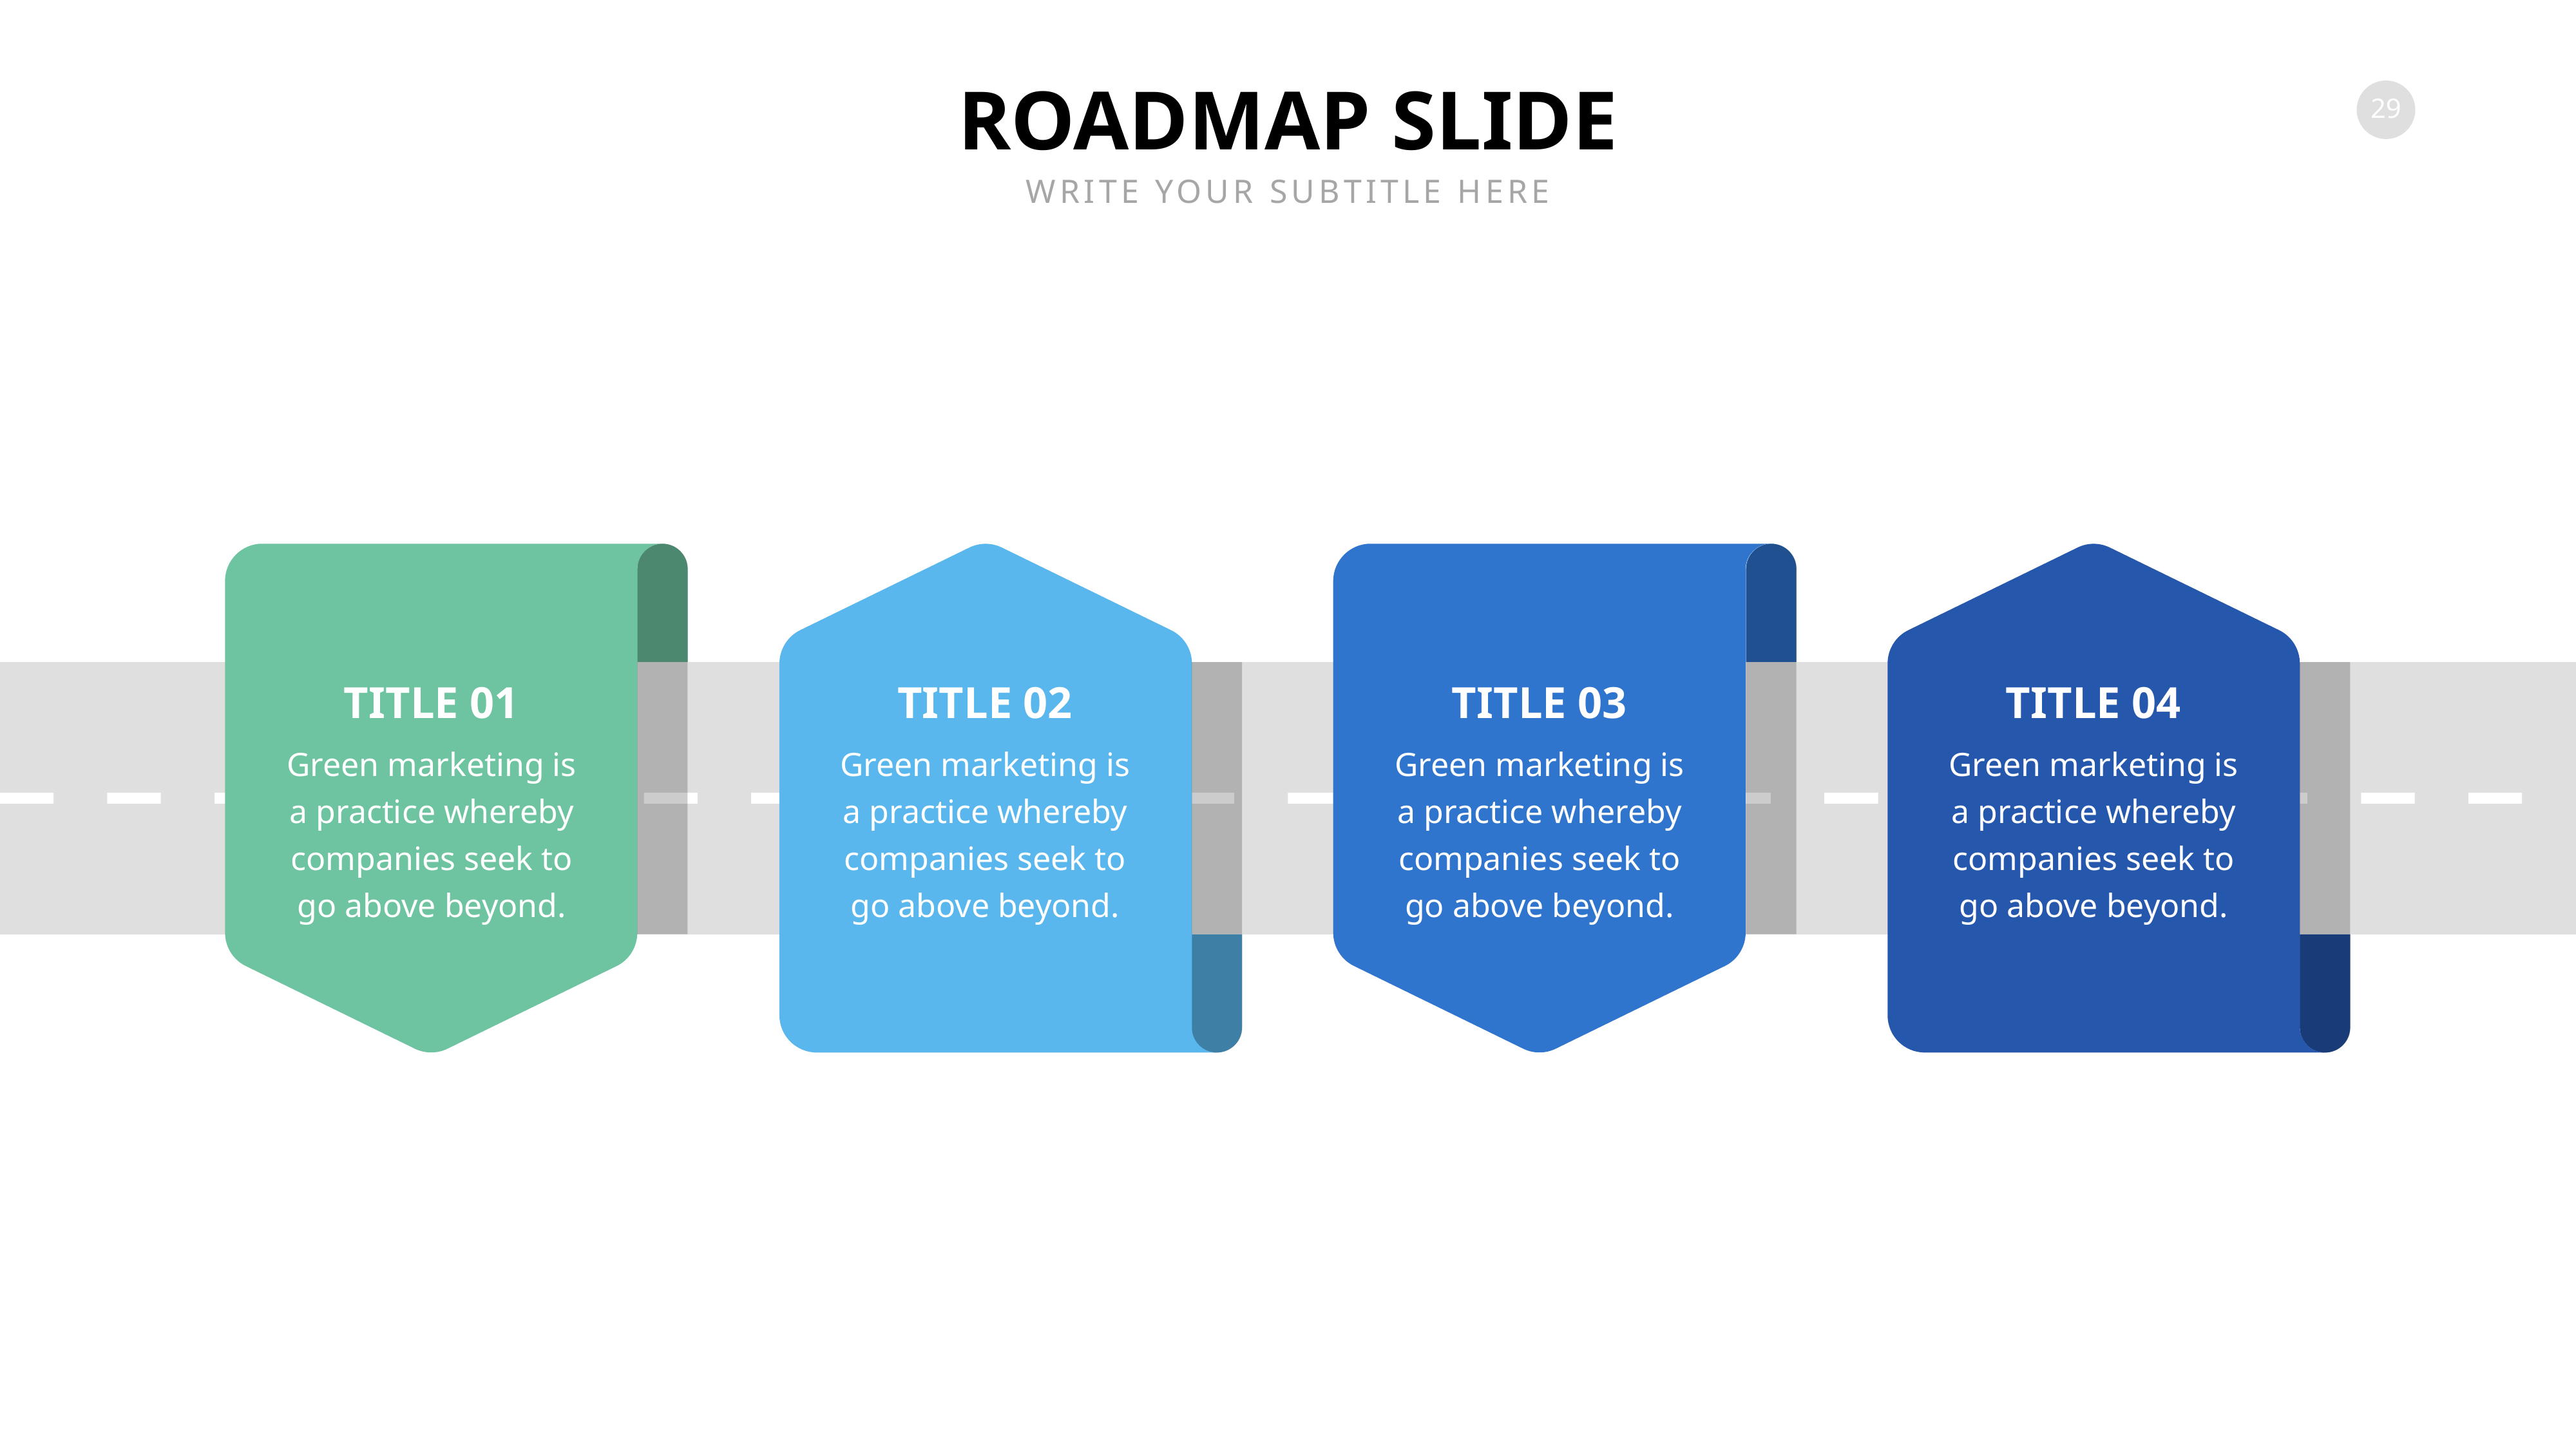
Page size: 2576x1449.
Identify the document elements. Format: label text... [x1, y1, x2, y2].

text_box TITLE 03 [1442, 670, 1637, 732]
text_box Green marketing is a practice whereby companies seek to go above beyond. [1371, 731, 1708, 929]
text_box ROADMAP SLIDE [948, 64, 1628, 171]
text_box [2300, 934, 2351, 1053]
text_box [637, 544, 688, 662]
text_box [1333, 544, 1766, 1053]
text_box [107, 792, 161, 804]
text_box [2300, 662, 2351, 934]
text_box Green marketing is a practice whereby companies seek to go above beyond. [1925, 731, 2262, 929]
text_box [2351, 662, 2576, 934]
text_box [1746, 662, 1797, 934]
text_box Green marketing is a practice whereby companies seek to go above beyond. [263, 731, 600, 929]
text_box [1824, 792, 1878, 804]
text_box [751, 792, 779, 804]
text_box TITLE 04 [1996, 670, 2191, 732]
text_box TITLE 01 [334, 670, 530, 732]
text_box [637, 662, 688, 934]
text_box [1797, 662, 1887, 934]
text_box WRITE YOUR SUBTITLE HERE [1016, 166, 1560, 215]
text_box [2468, 792, 2523, 804]
text_box [688, 792, 698, 804]
text_box [1192, 934, 1243, 1053]
text_box [0, 662, 225, 934]
text_box Green marketing is a practice whereby companies seek to go above beyond. [817, 731, 1153, 929]
text_box [215, 792, 225, 804]
text_box TITLE 02 [888, 670, 1083, 732]
text_box [688, 662, 779, 934]
text_box [1288, 792, 1333, 804]
text_box [1191, 662, 1243, 934]
text_box [1243, 662, 1333, 934]
text_box [1746, 544, 1797, 662]
text_box [0, 792, 54, 804]
text_box [2361, 792, 2415, 804]
text_box [225, 544, 658, 1053]
text_box [1887, 544, 2321, 1053]
text_box [779, 544, 1213, 1053]
